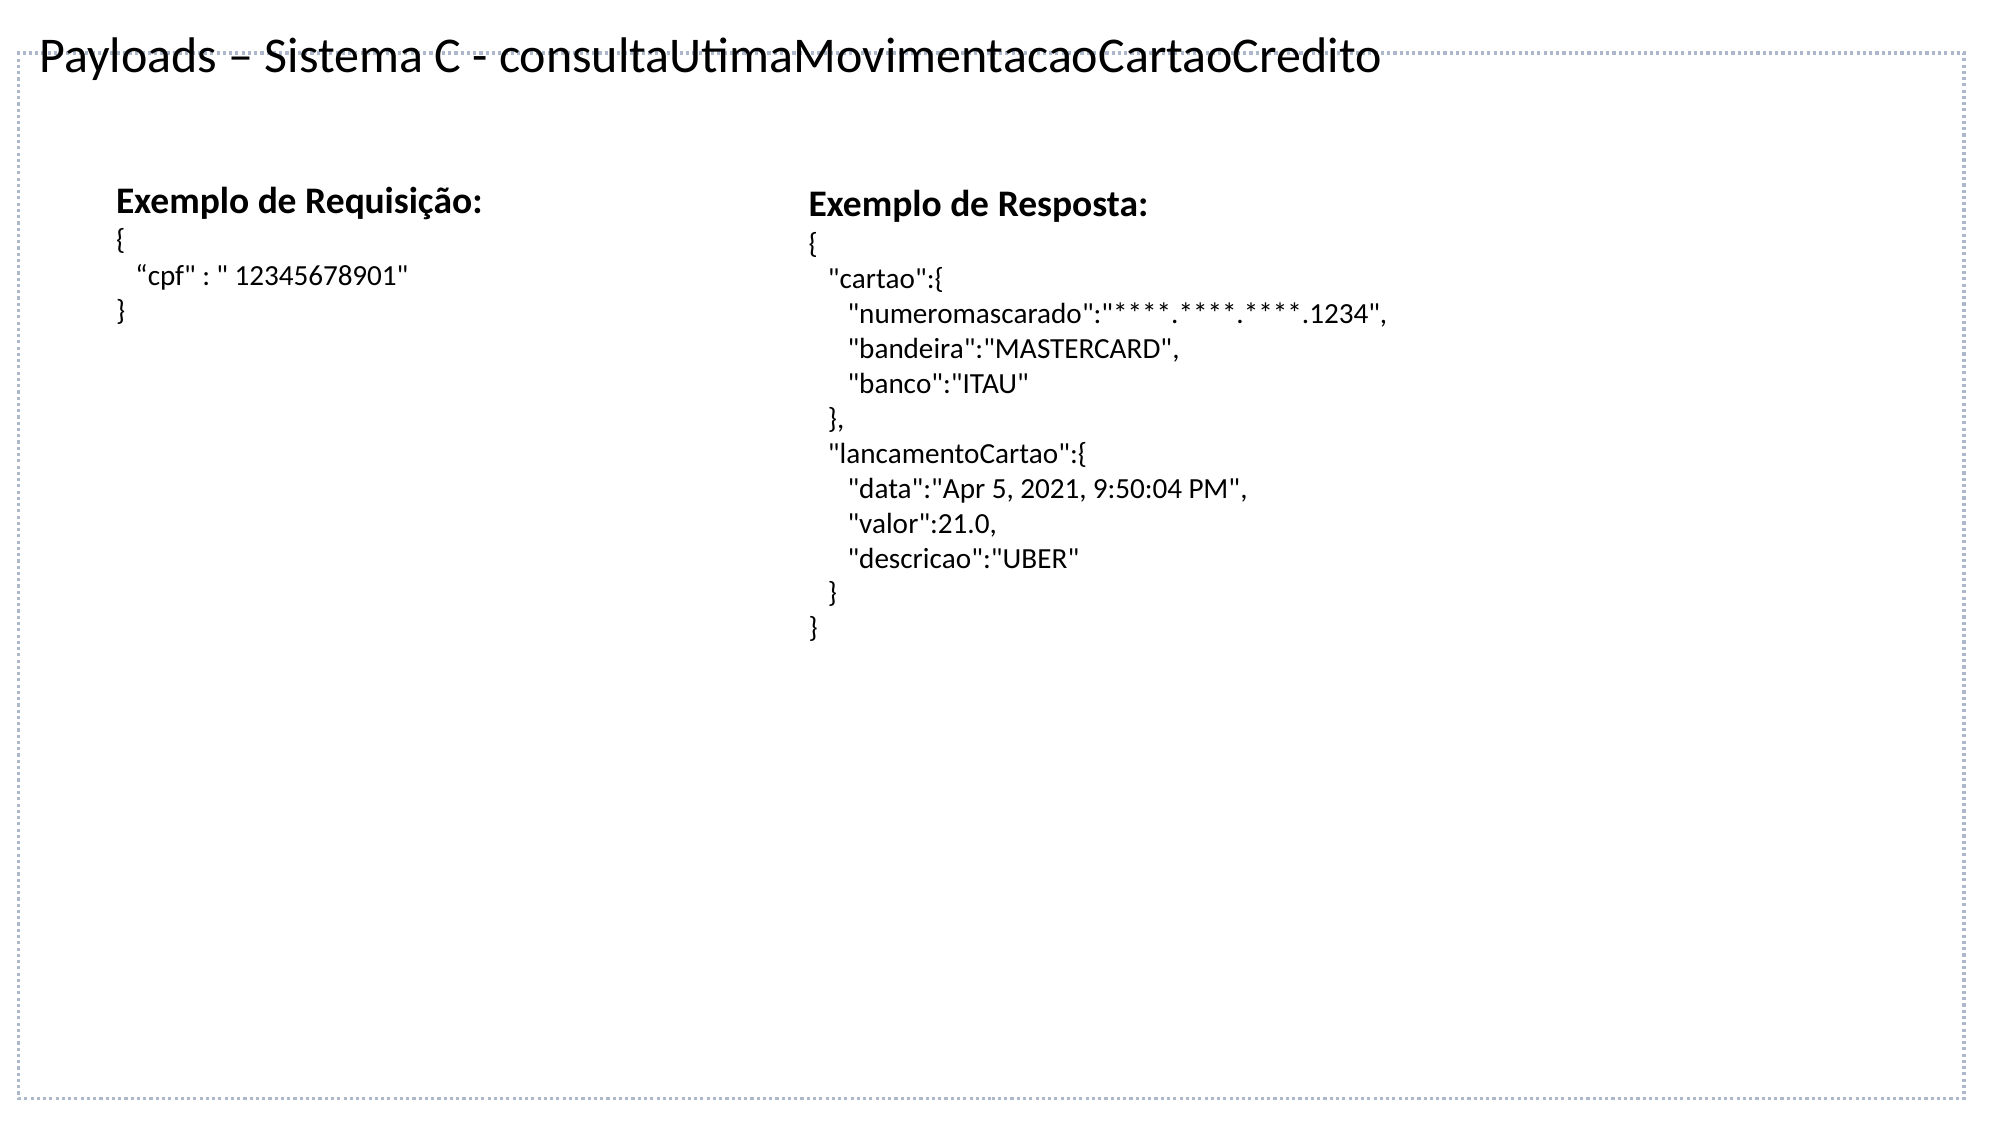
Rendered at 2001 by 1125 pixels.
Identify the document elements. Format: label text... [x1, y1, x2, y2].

text_box Exemplo de Resposta: { "cartao":{ "numeromascarado":"****.****.****.1234", "bandeira":"MASTERCARD", "banco":"ITAU" }, "lancamentoCartao":{ "data":"Apr 5, 2021, 9:50:04 PM", "valor":21.0, "descricao":"UBER" } } [793, 171, 1824, 677]
text_box [18, 52, 1965, 1099]
text_box Payloads – Sistema C - consultaUtimaMovimentacaoCartaoCredito [24, 15, 1398, 210]
text_box Exemplo de Requisição: { “cpf" : " 12345678901" } [101, 168, 499, 369]
